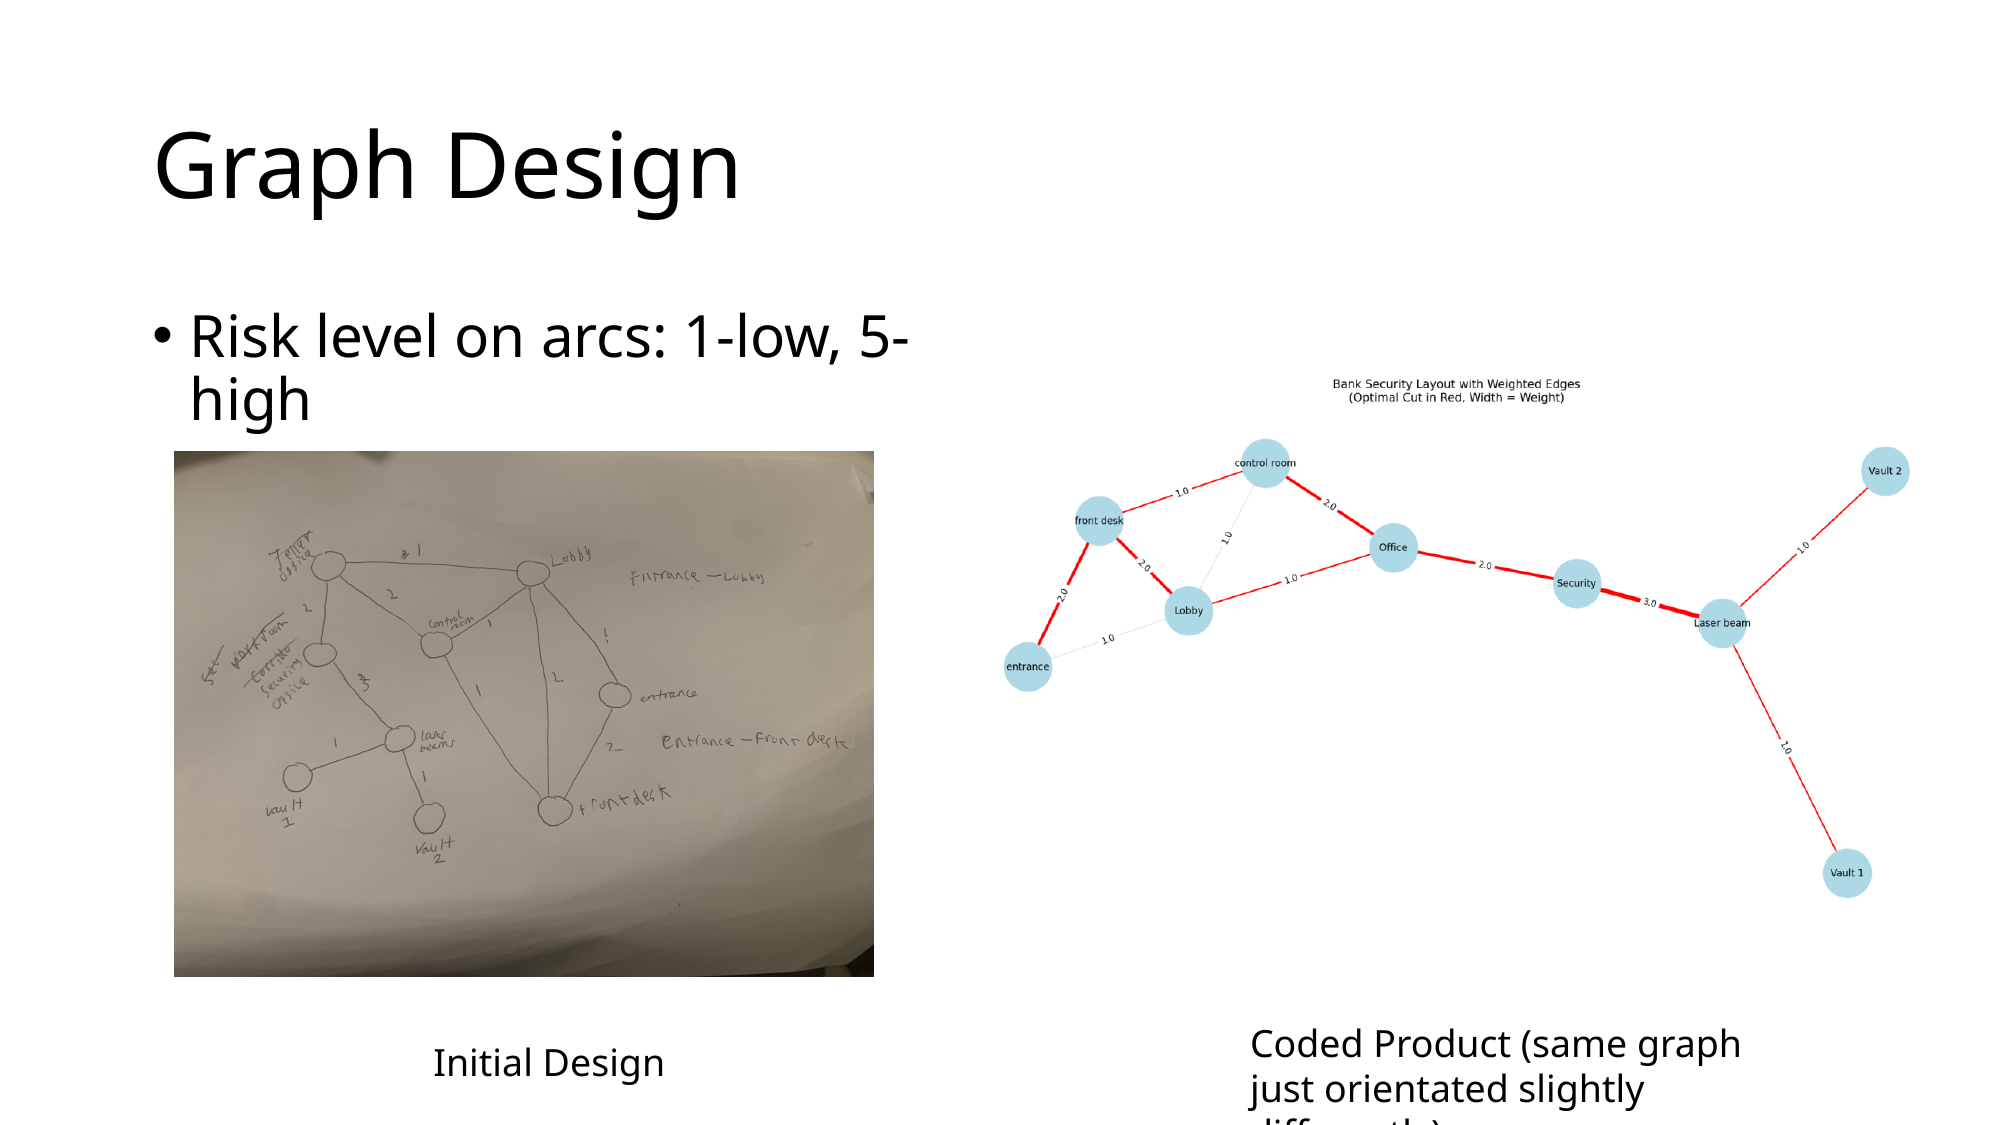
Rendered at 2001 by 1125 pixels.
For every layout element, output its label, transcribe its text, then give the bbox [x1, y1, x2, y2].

title Graph Design [137, 59, 1863, 278]
list Risk level on arcs: 1-low, 5-high [137, 299, 1031, 396]
picture [927, 365, 1986, 914]
text_box Initial Design [418, 1031, 1080, 1092]
picture [173, 451, 874, 977]
text_box Coded Product (same graph just orientated slightly differently) [1235, 1012, 1787, 1125]
